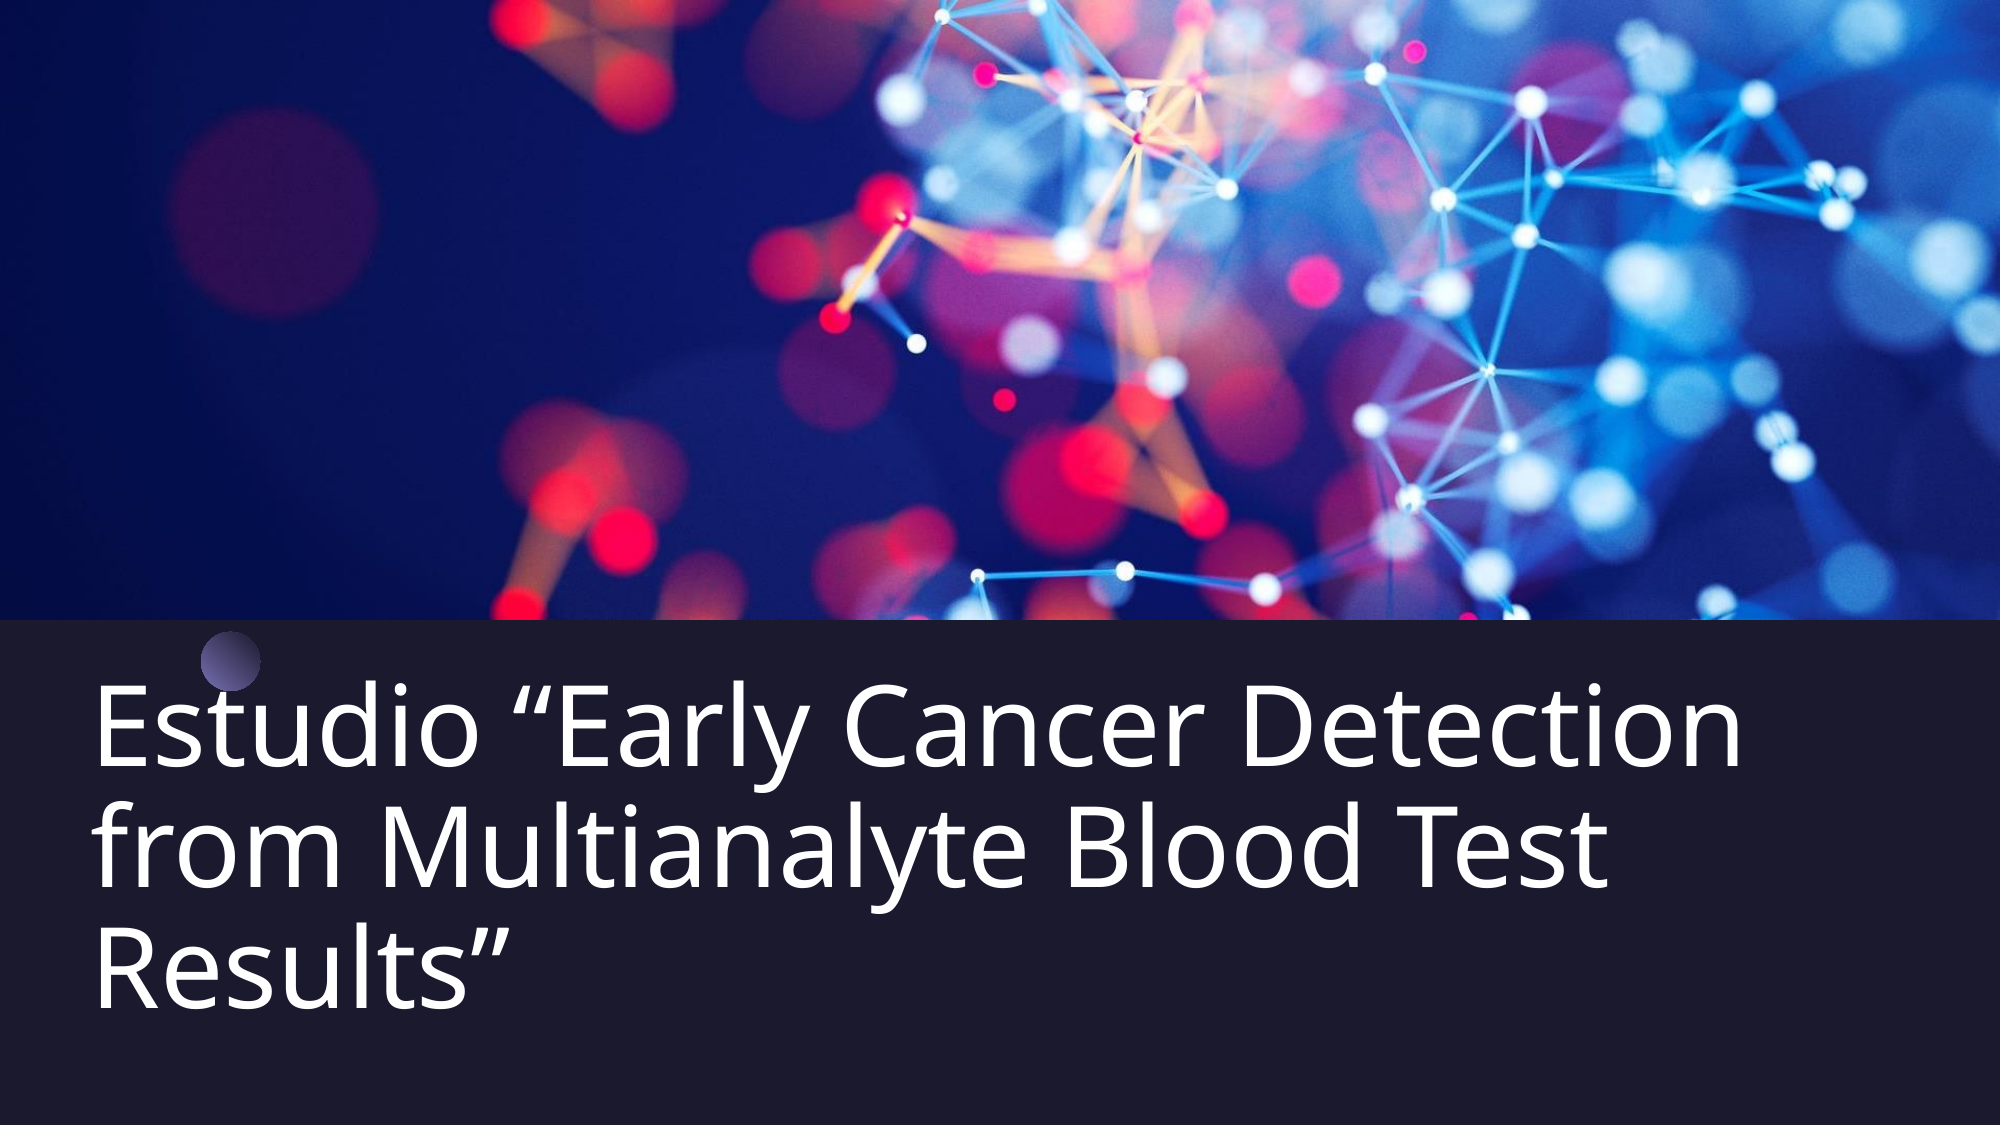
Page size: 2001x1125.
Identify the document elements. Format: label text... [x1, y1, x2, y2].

picture [0, 0, 2000, 620]
title Estudio “Early Cancer Detection from Multianalyte Blood Test Results” [90, 663, 1914, 1039]
